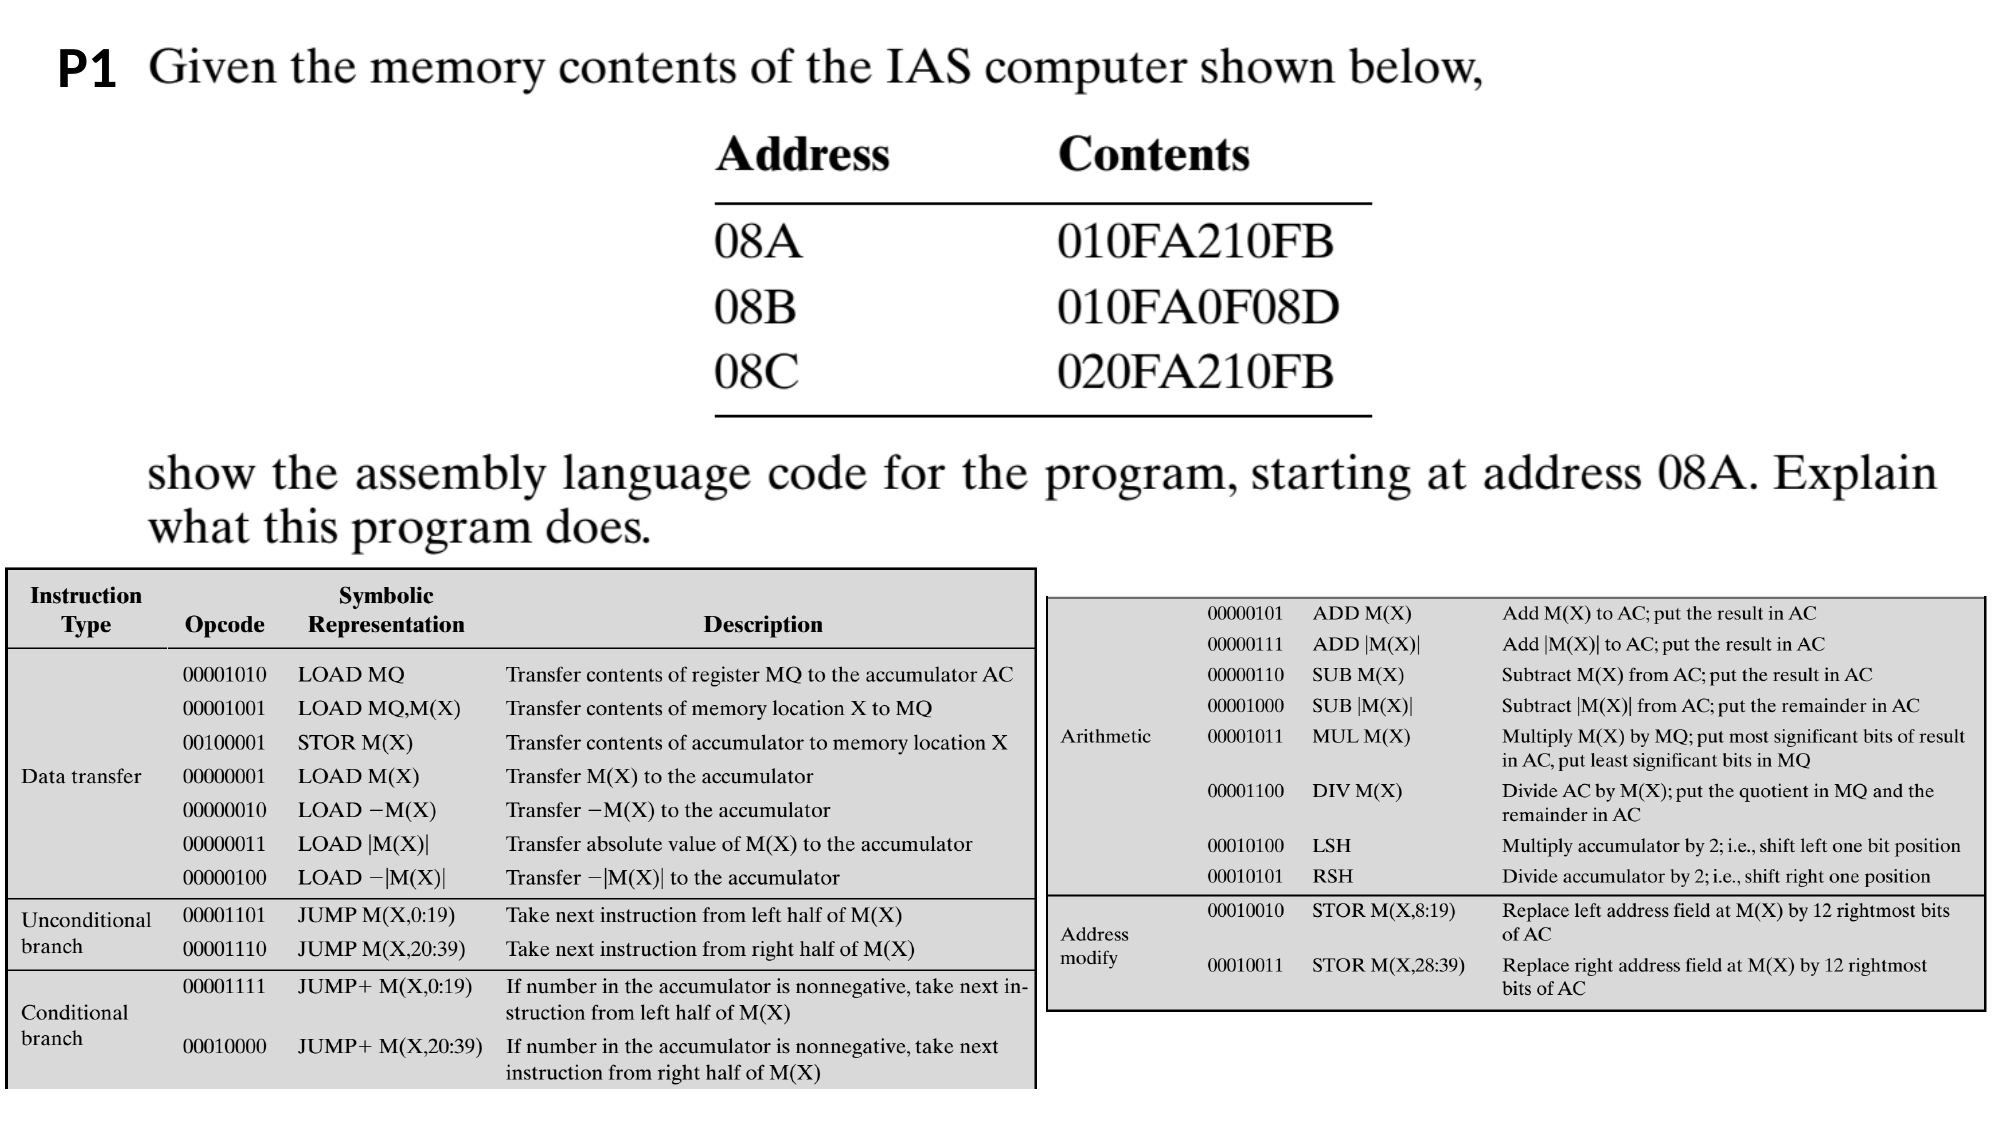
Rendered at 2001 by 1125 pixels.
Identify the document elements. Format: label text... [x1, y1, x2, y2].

picture [0, 37, 1990, 1090]
text_box P1 [42, 22, 133, 107]
